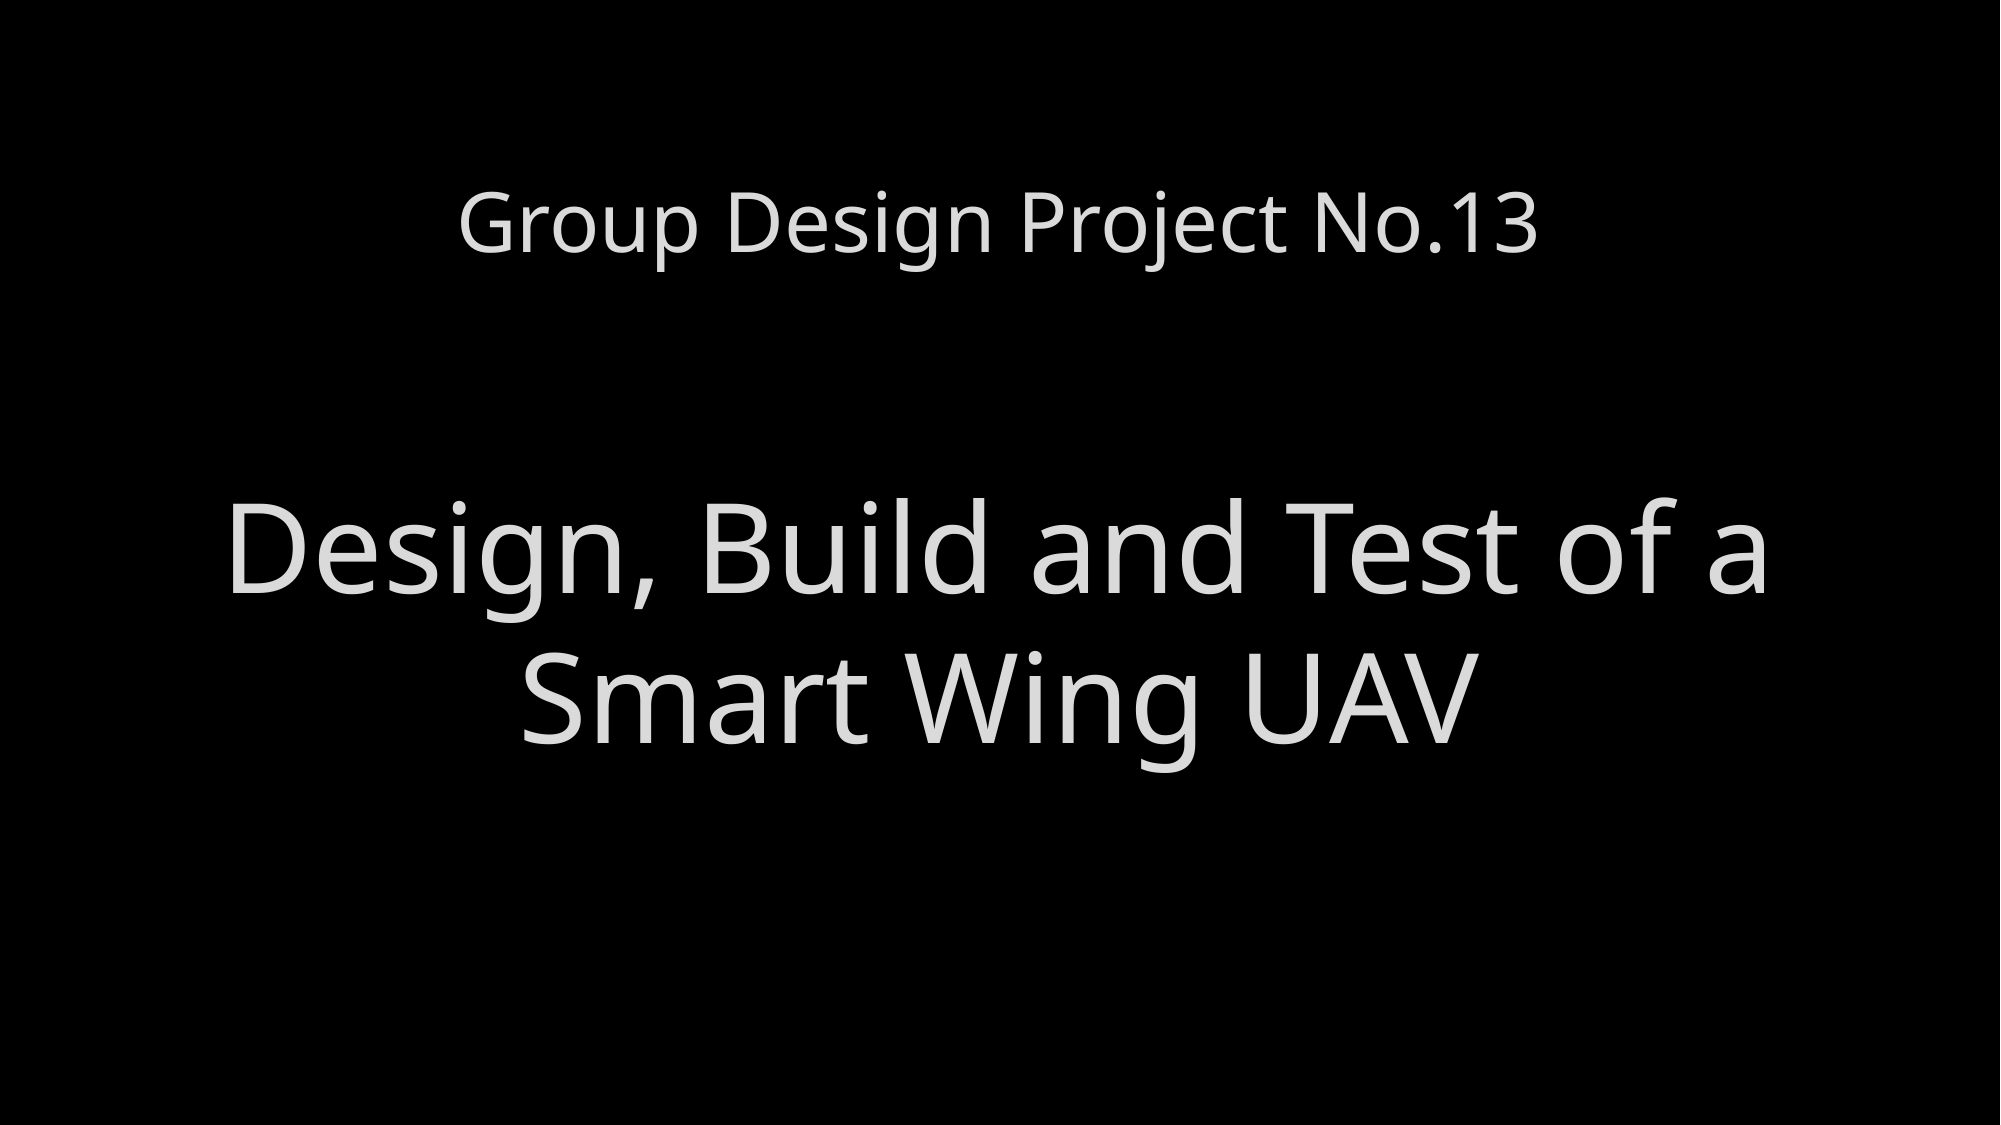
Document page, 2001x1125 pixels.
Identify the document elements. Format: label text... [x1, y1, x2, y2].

title Group Design Project No.13 Design, Build and Test of a Smart Wing UAV [149, 118, 1849, 819]
